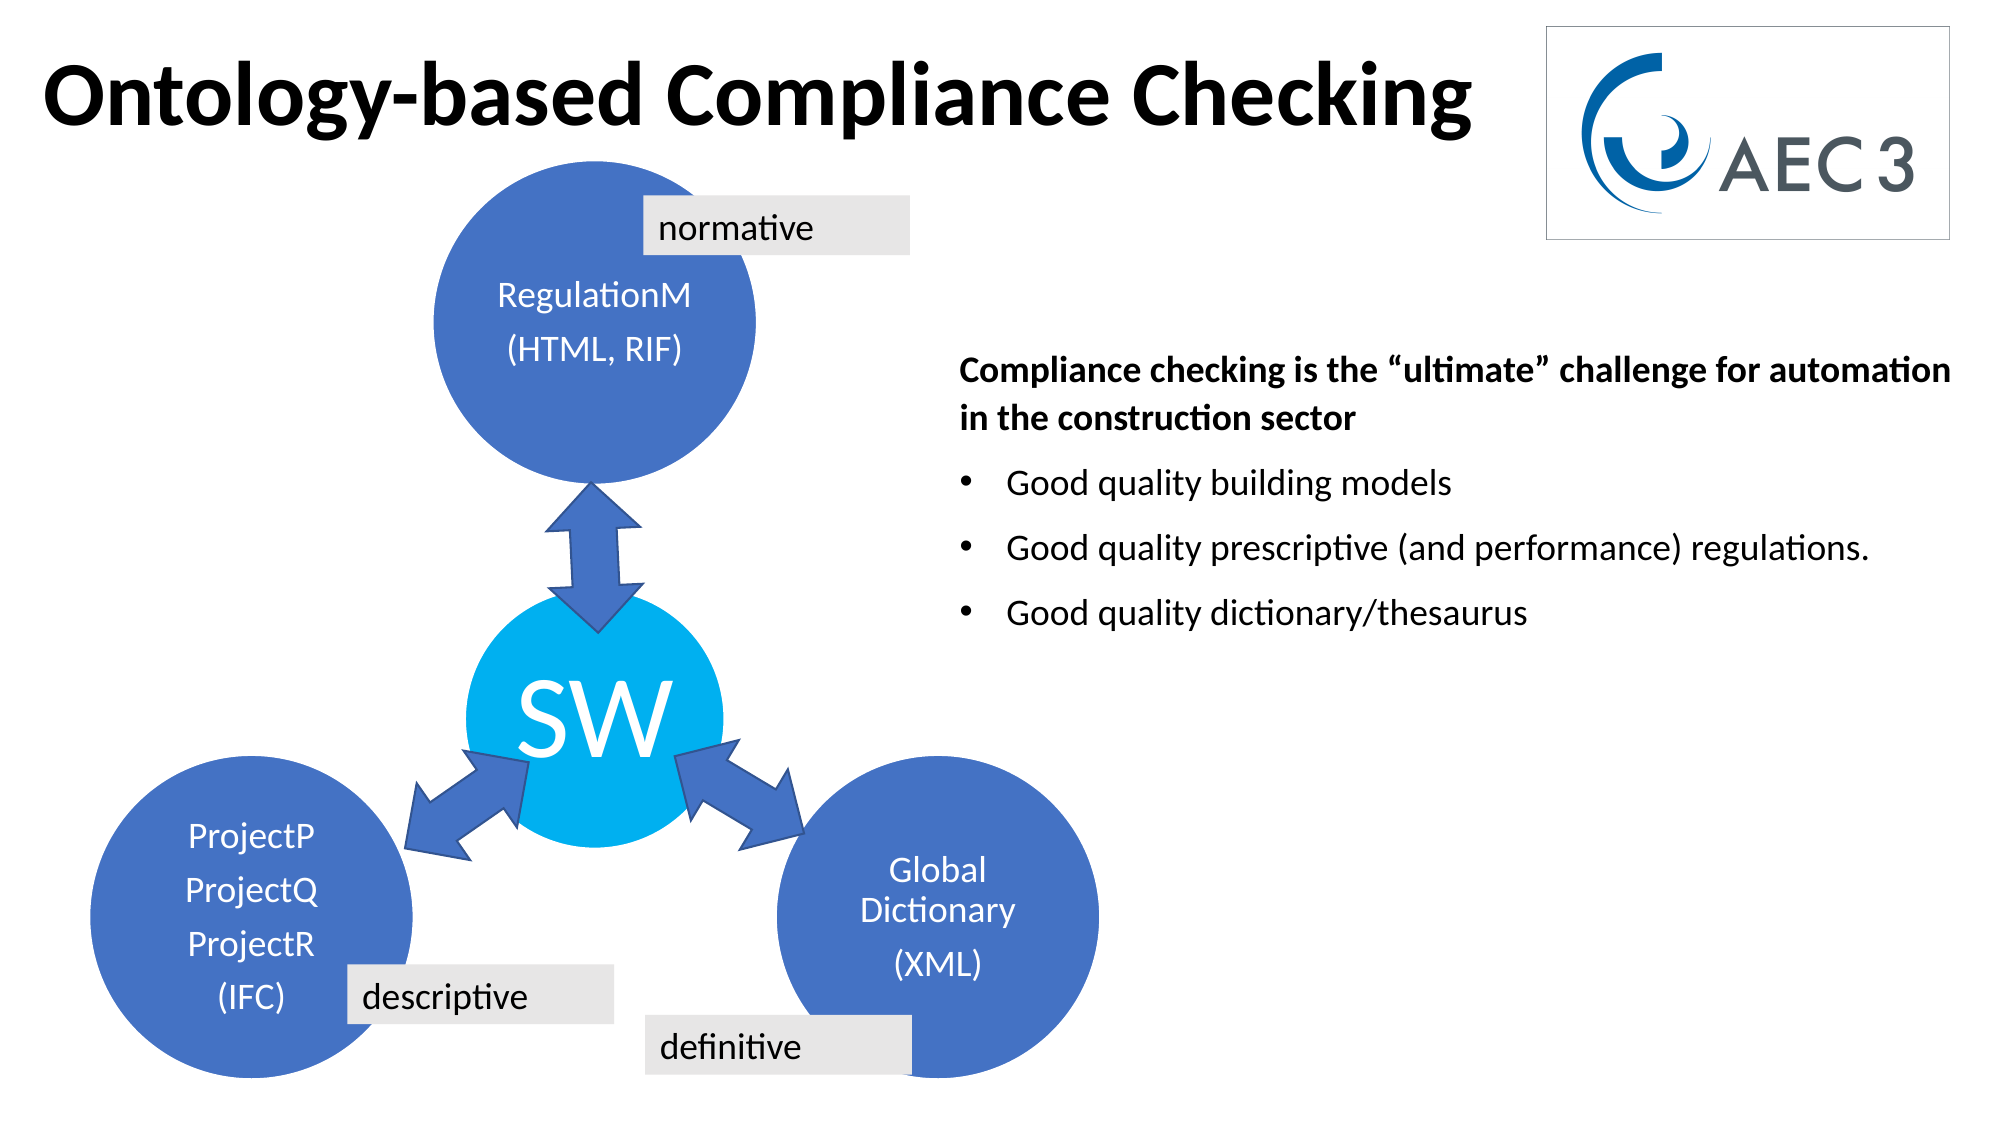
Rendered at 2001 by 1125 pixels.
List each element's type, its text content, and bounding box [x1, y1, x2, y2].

picture [1546, 26, 1950, 240]
text_box Ontology-based Compliance Checking [28, 19, 1503, 152]
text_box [88, 150, 1101, 1089]
text_box Compliance checking is the “ultimate” challenge for automation in the construction sector Good quality building models Good quality prescriptive (and performance) regulations. Good quality dictionary/thesaurus [1101, 334, 1971, 640]
